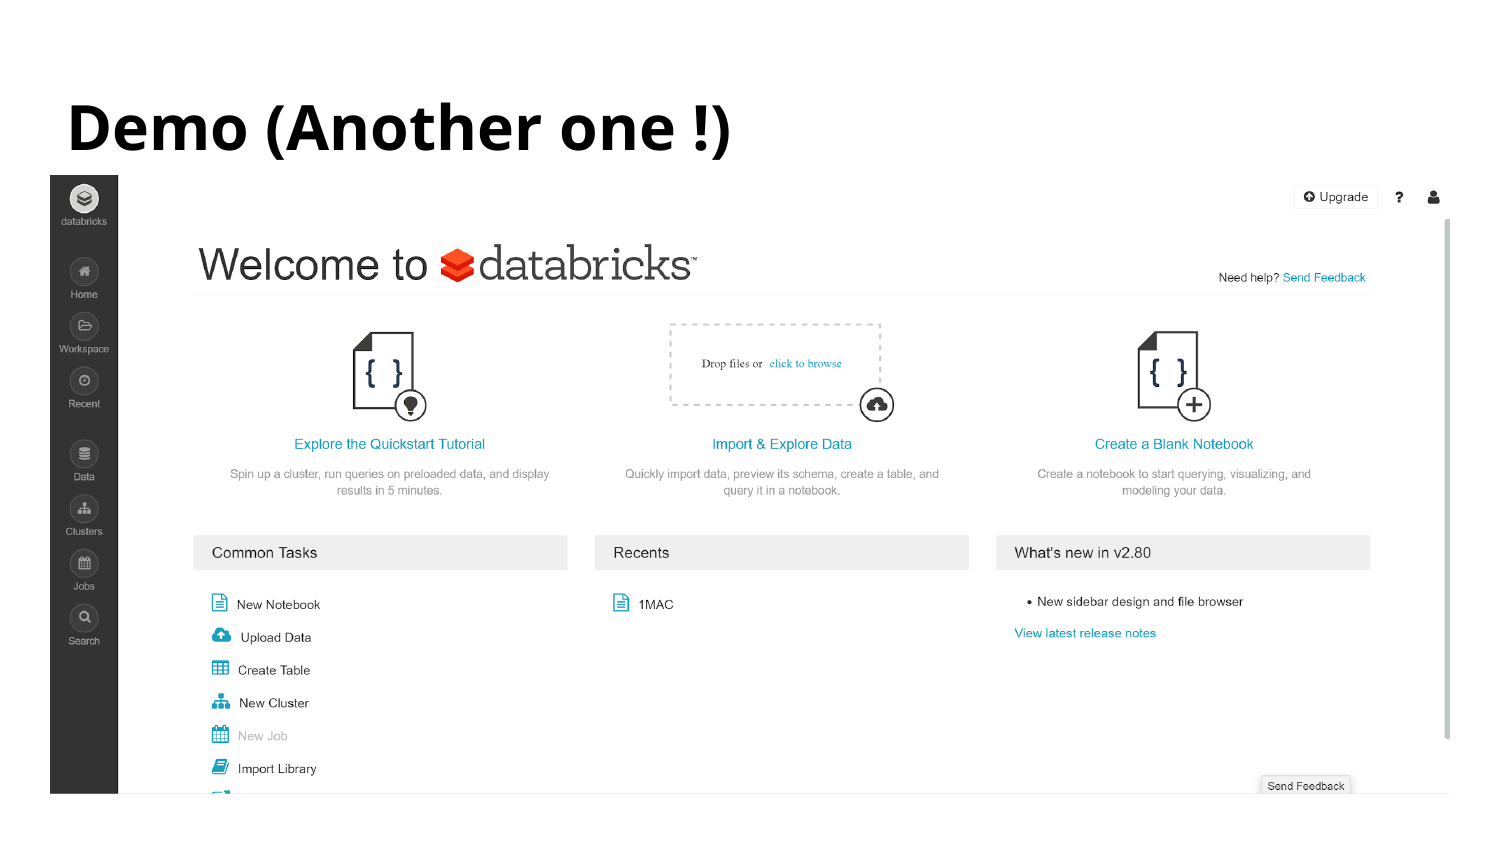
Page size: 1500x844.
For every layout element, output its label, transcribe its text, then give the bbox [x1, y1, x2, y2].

title Demo (Another one !) [51, 72, 1449, 174]
picture [50, 175, 1450, 794]
